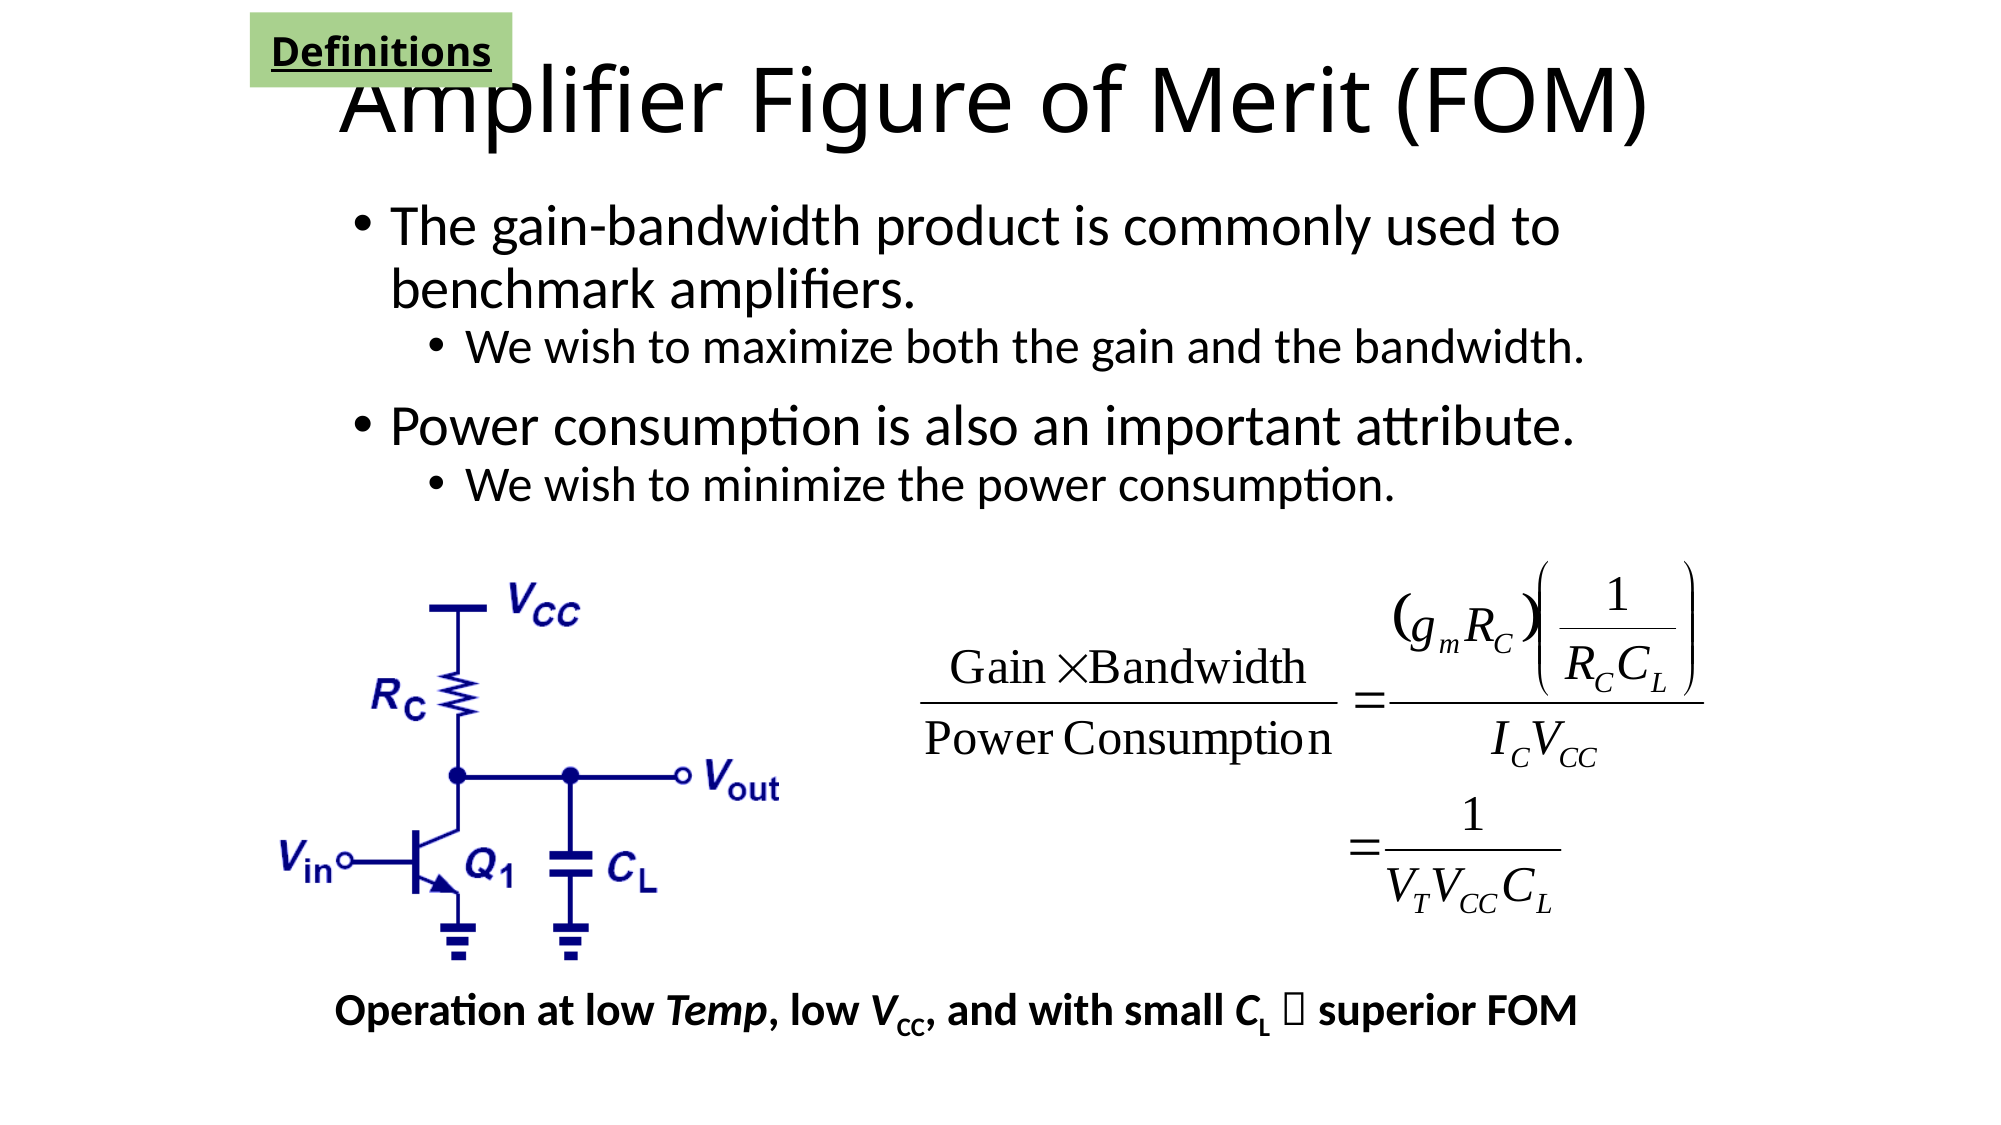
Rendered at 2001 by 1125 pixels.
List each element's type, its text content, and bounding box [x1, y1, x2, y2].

text_box Operation at low Temp, low VCC, and with small CL  superior FOM [320, 971, 1594, 1050]
text_box Definitions [249, 12, 513, 88]
picture [249, 574, 779, 975]
title Amplifier Figure of Merit (FOM) [324, 45, 1675, 163]
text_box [912, 549, 1714, 925]
list The gain-bandwidth product is commonly used to benchmark amplifiers. We wish to maximize both the gain and the bandwidth. Power consumption is also an important attribute. We wish to minimize the power consumption. [337, 187, 1625, 538]
